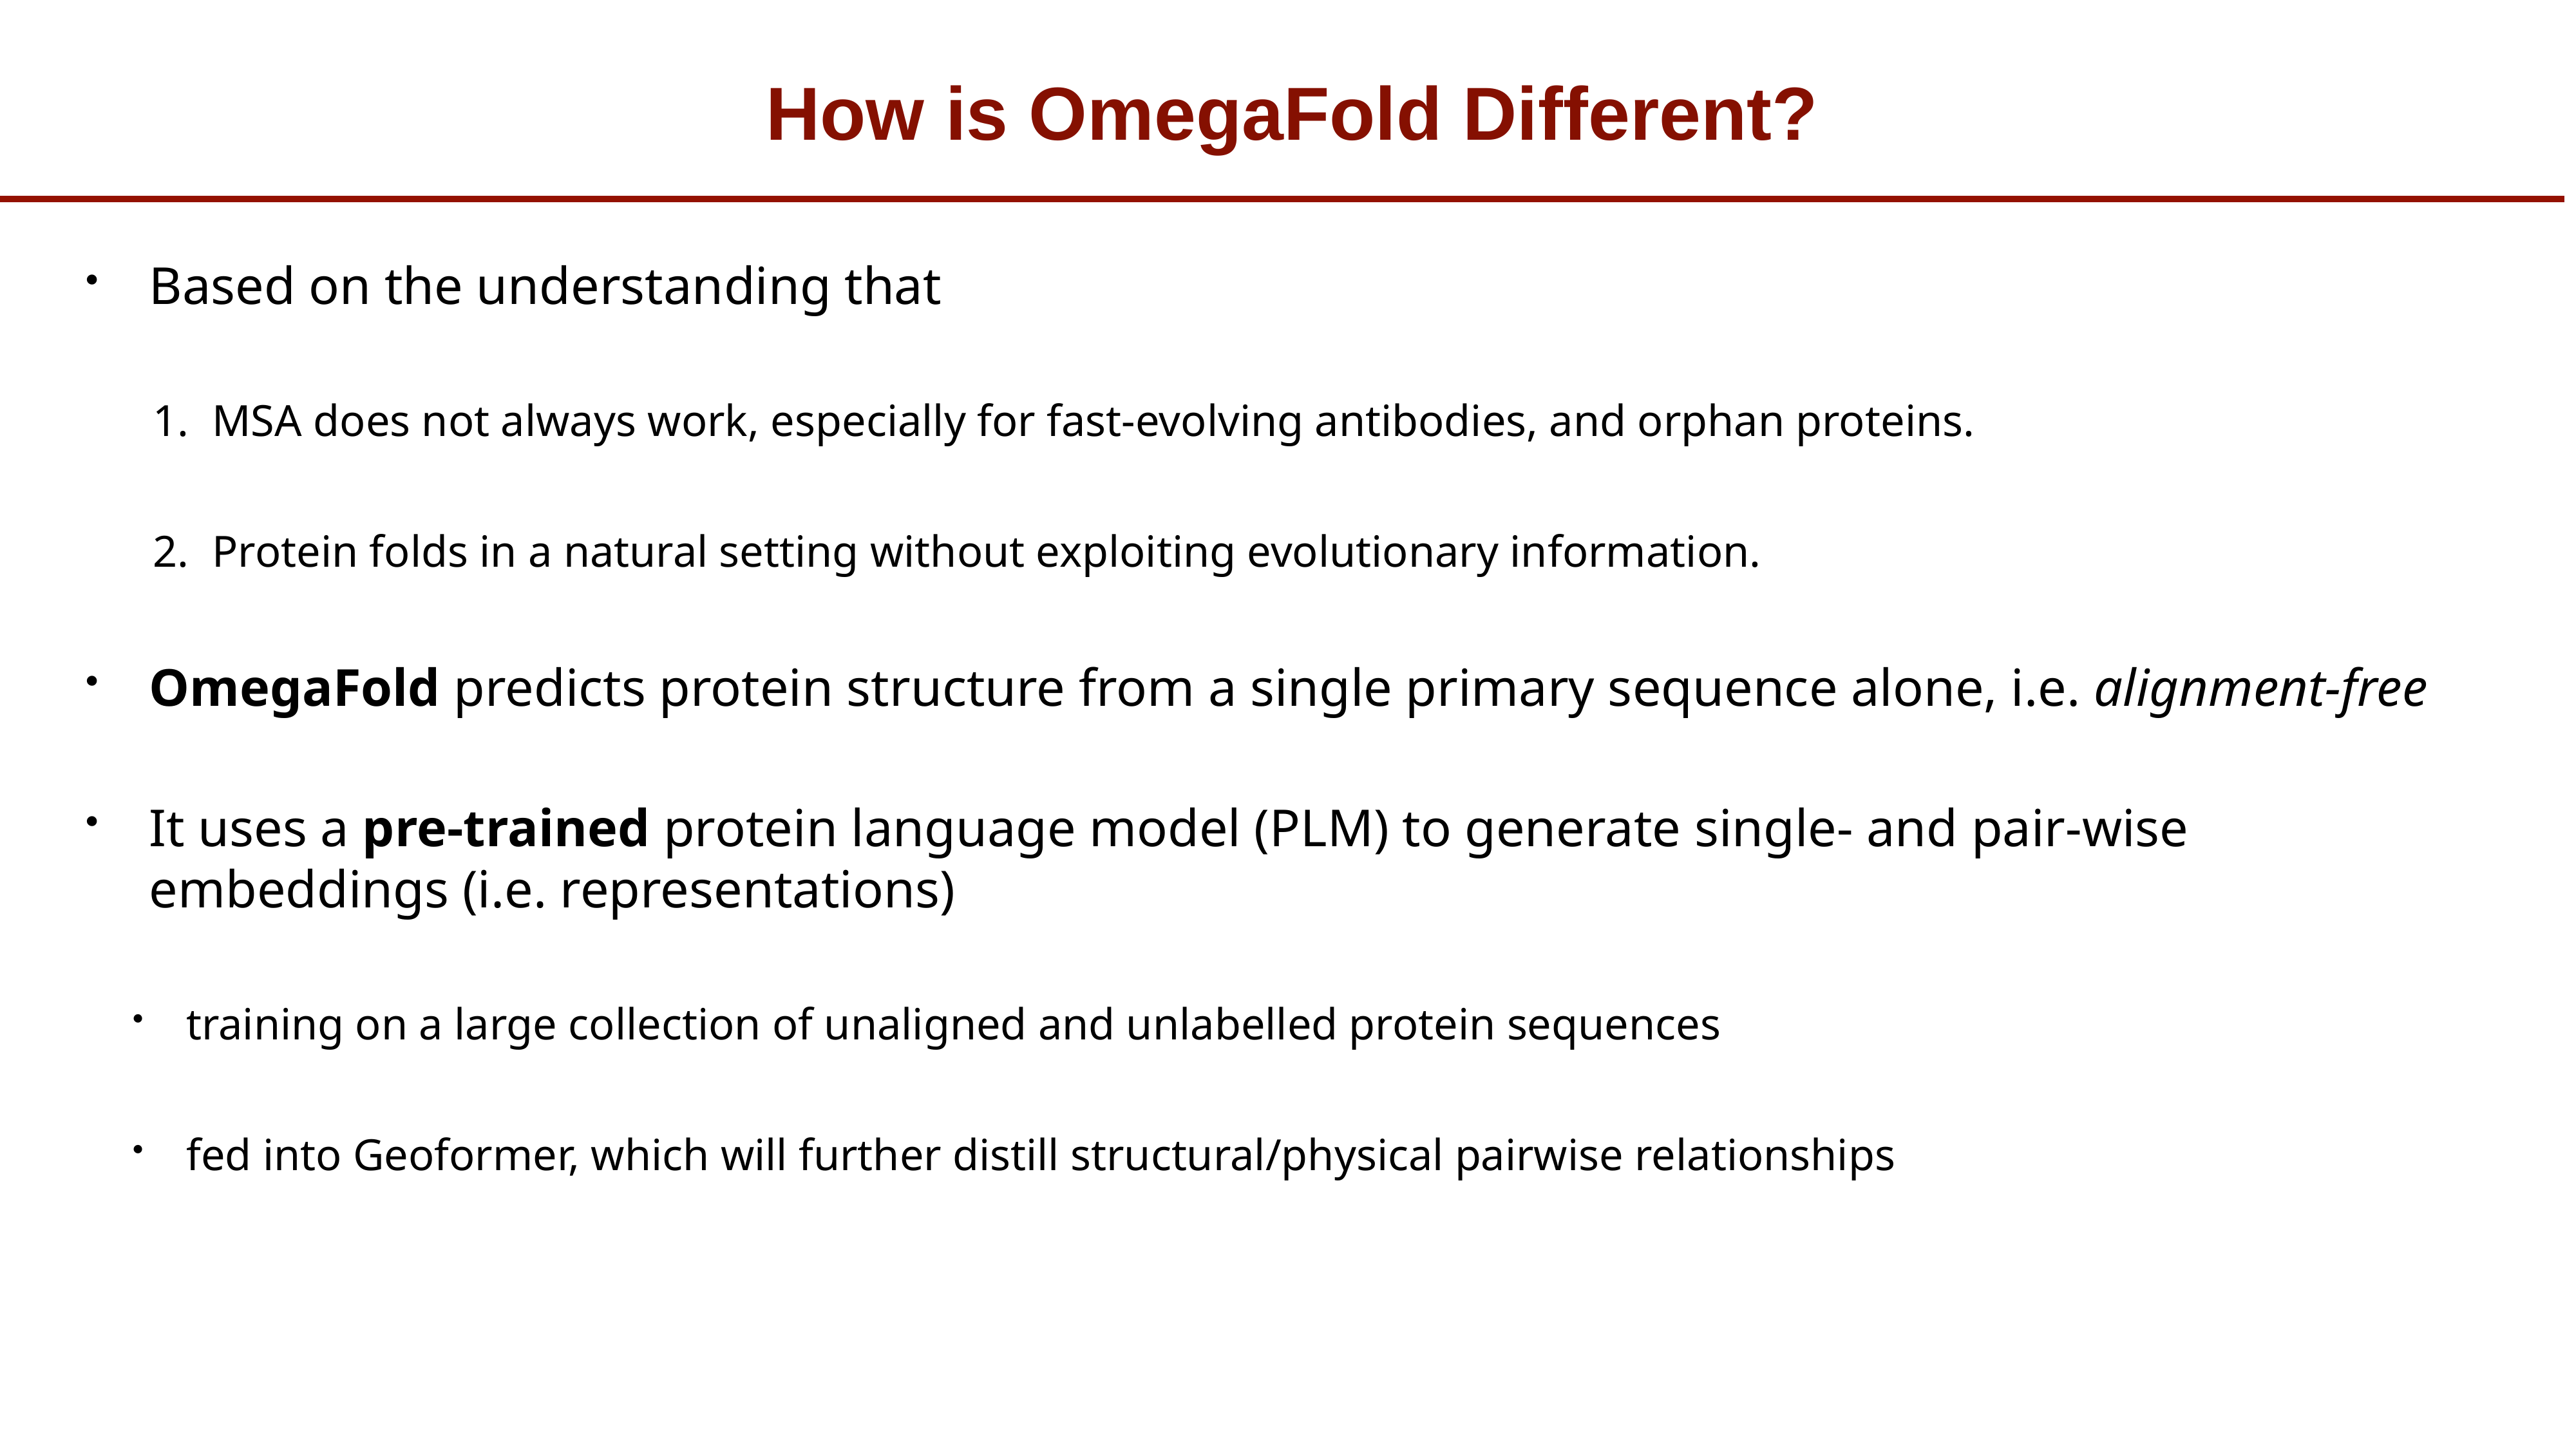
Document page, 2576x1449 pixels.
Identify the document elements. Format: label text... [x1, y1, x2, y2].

title How is OmegaFold Different? [478, 41, 2128, 180]
list Based on the understanding that MSA does not always work, especially for fast-evolving antibodies, and orphan proteins. Protein folds in a natural setting without exploiting evolutionary information. OmegaFold predicts protein structure from a single primary sequence alone, i.e. alignment-free It uses a pre-trained protein language model (PLM) to generate single- and pair-wise embeddings (i.e. representations) training on a large collection of unaligned and unlabelled protein sequences fed into Geoformer, which will further distill structural/physical pairwise relationships [77, 245, 2499, 1410]
